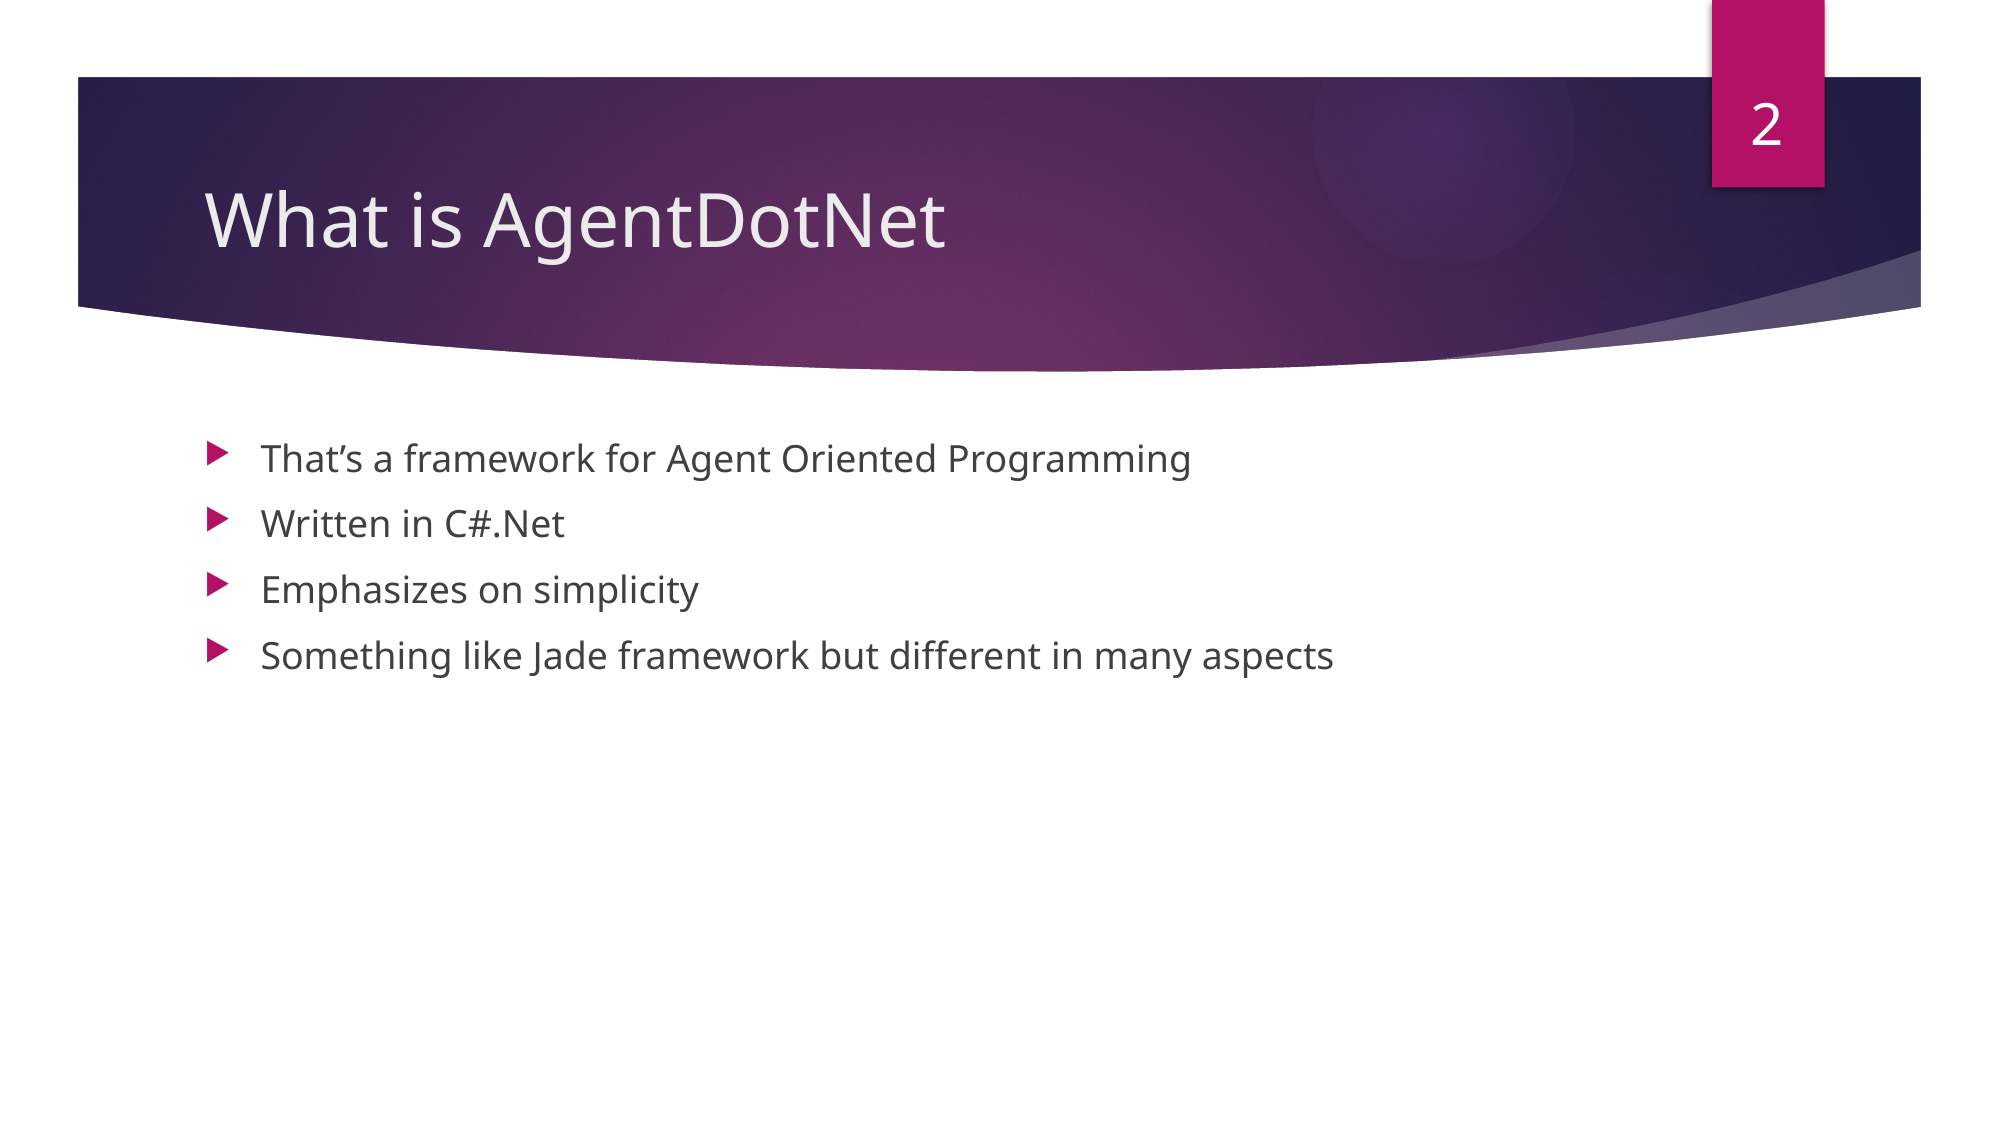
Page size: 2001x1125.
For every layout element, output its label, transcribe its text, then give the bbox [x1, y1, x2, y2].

slide_number 2 [1698, 48, 1836, 175]
title What is AgentDotNet [189, 159, 1627, 276]
list That’s a framework for Agent Oriented Programming Written in C#.Net Emphasizes on simplicity Something like Jade framework but different in many aspects [189, 427, 1638, 988]
